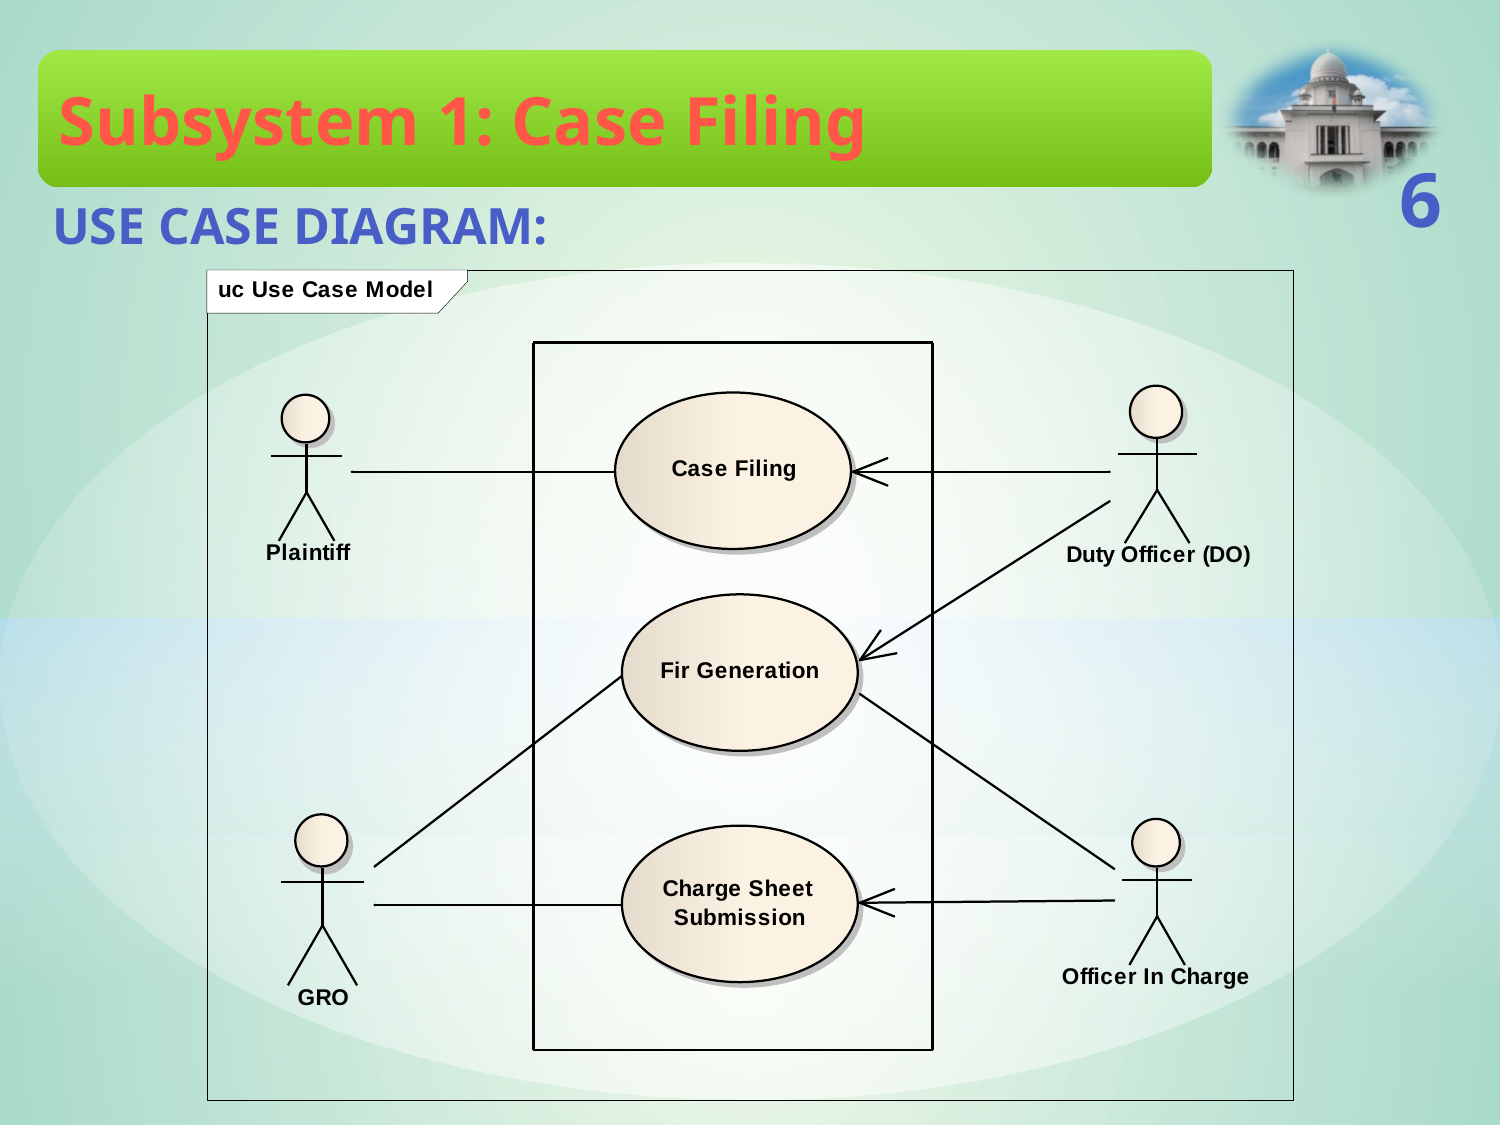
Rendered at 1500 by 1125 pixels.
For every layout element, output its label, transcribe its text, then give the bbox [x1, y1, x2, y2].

slide_number 6 [1362, 162, 1479, 244]
text_box Subsystem 1: Case Filing [37, 49, 1206, 188]
text_box Use Case Diagram: [37, 187, 573, 263]
picture [199, 262, 1301, 1108]
picture [1212, 34, 1453, 203]
